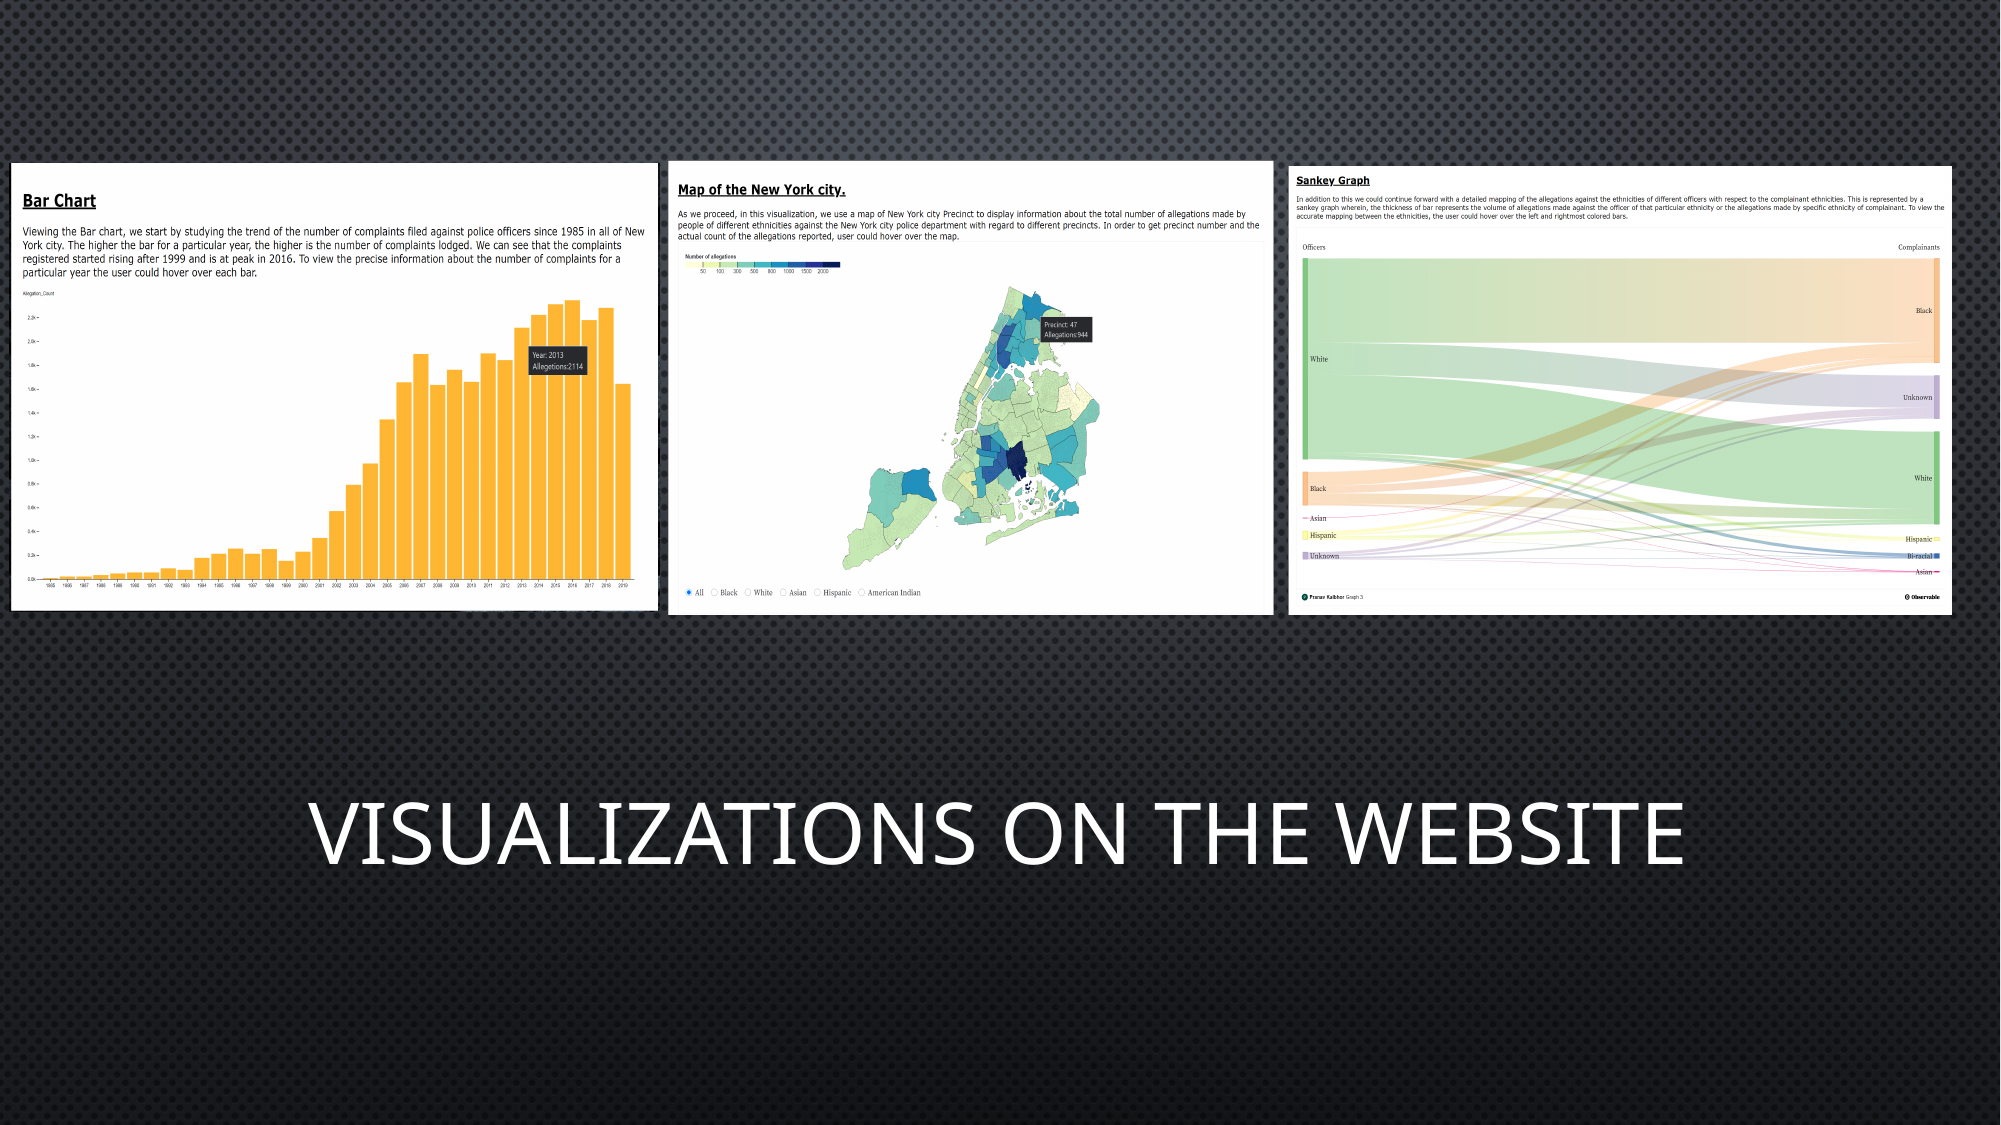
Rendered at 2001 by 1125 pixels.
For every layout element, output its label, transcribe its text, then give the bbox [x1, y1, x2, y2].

text_box [0, 0, 2000, 1125]
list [9, 163, 660, 612]
picture [1288, 166, 1953, 615]
title Visualizations on the website [287, 715, 1711, 891]
picture [667, 159, 1274, 615]
